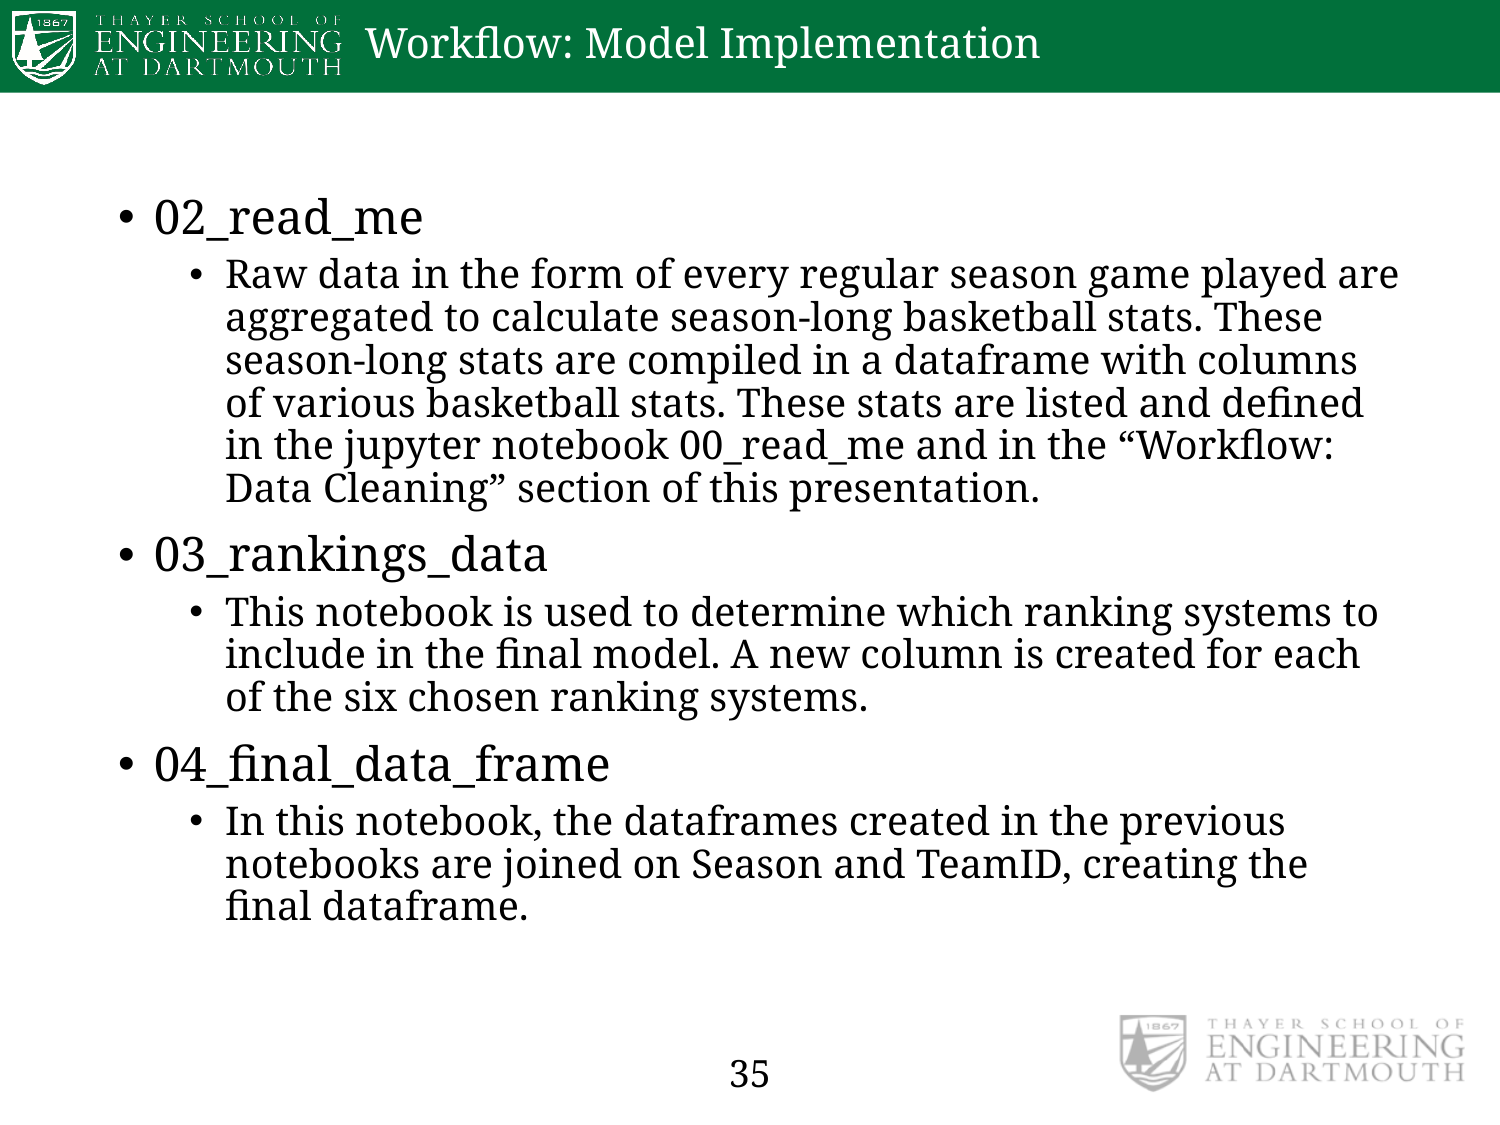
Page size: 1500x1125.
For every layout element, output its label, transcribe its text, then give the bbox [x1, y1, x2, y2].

picture [12, 11, 342, 85]
slide_number 35 [581, 1042, 919, 1103]
list 02_read_me Raw data in the form of every regular season game played are aggregated to calculate season-long basketball stats. These season-long stats are compiled in a dataframe with columns of various basketball stats. These stats are listed and defined in the jupyter notebook 00_read_me and in the “Workflow: Data Cleaning” section of this presentation. 03_rankings_data This notebook is used to determine which ranking systems to include in the final model. A new column is created for each of the six chosen ranking systems. 04_final_data_frame In this notebook, the dataframes created in the previous notebooks are joined on Season and TeamID, creating the final dataframe. [103, 128, 1419, 942]
title Workflow: Model Implementation [349, 1, 1500, 90]
picture [1111, 992, 1467, 1093]
